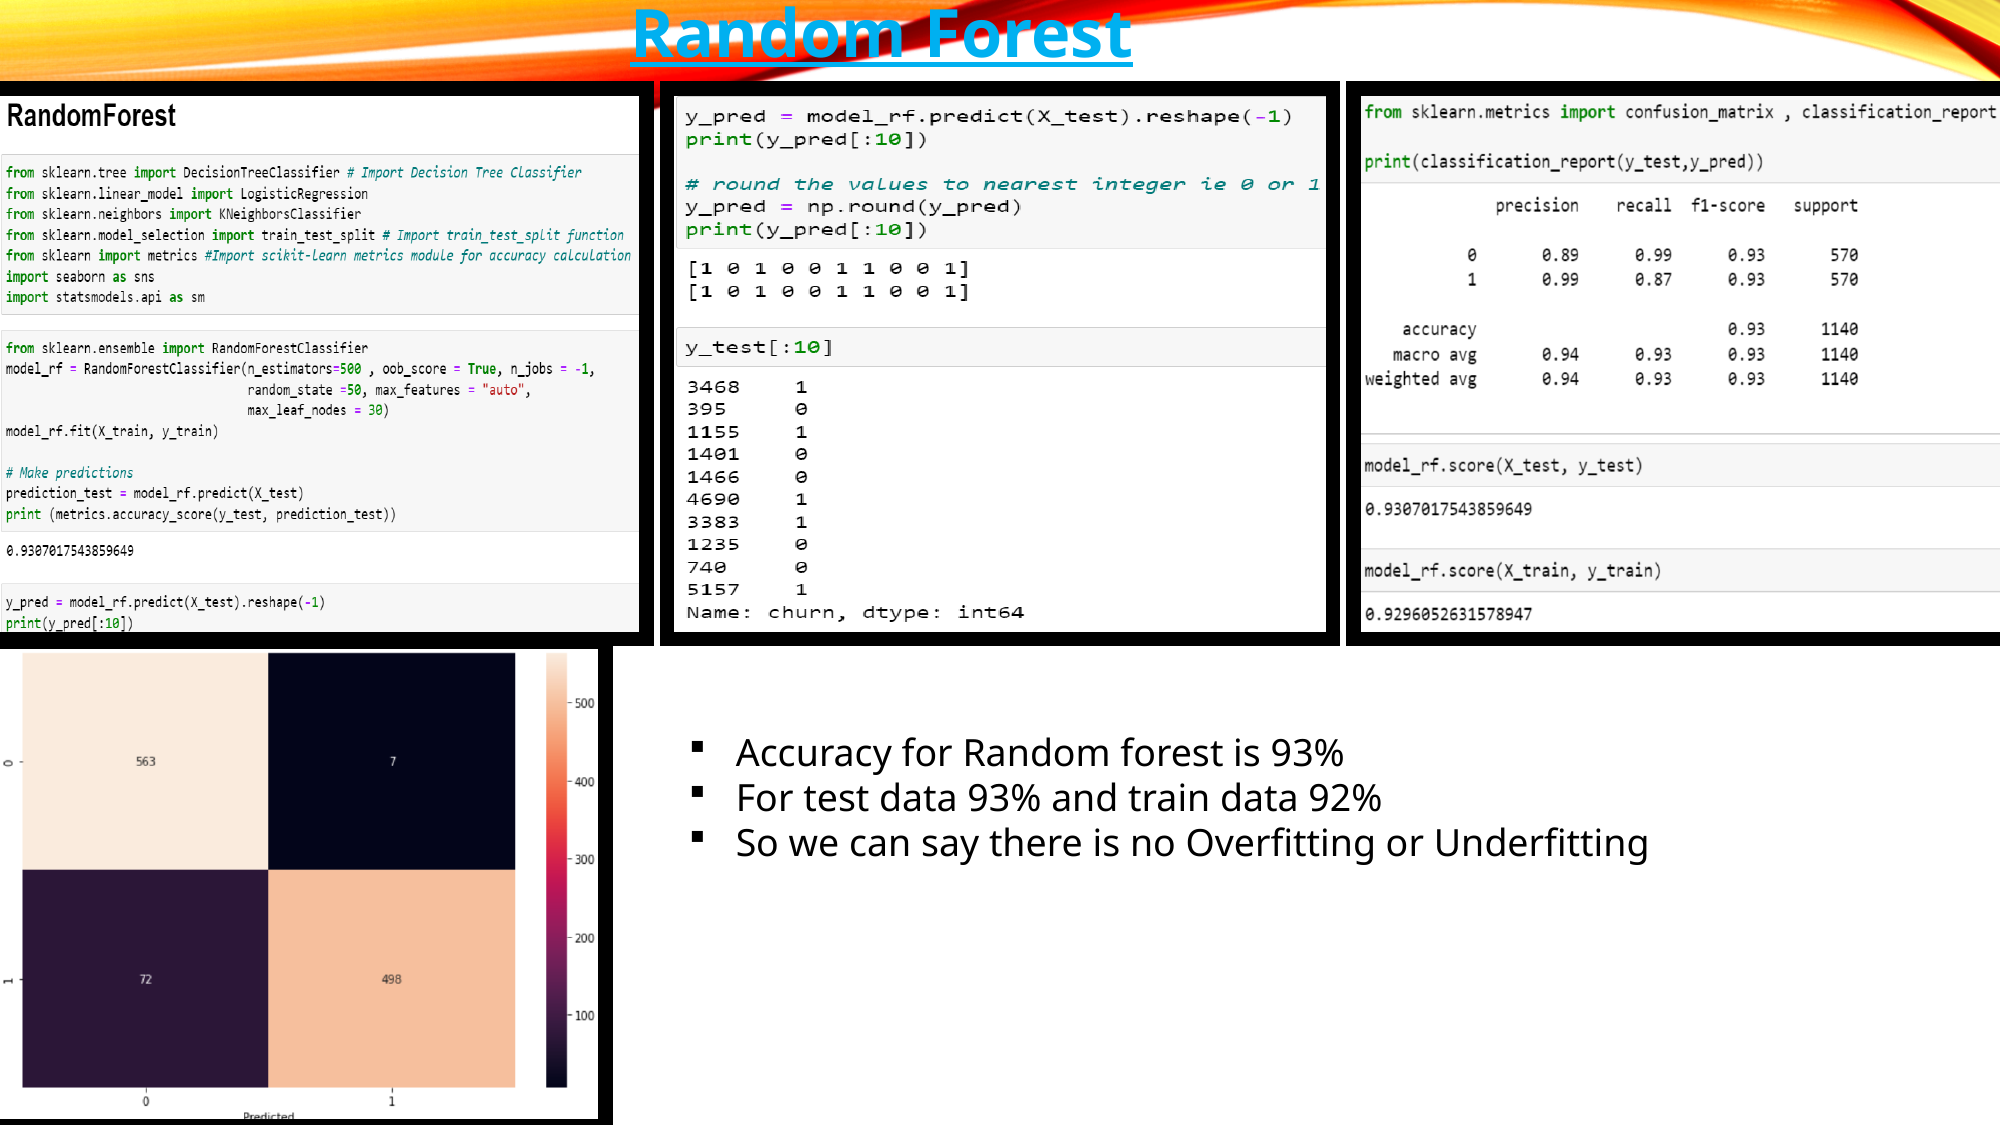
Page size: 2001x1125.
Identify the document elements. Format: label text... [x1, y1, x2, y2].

text_box Random Forest [615, 0, 1211, 78]
picture [0, 648, 599, 1120]
picture [0, 95, 640, 633]
text_box Accuracy for Random forest is 93% For test data 93% and train data 92% So we can say there is no Overfitting or Underfitting [674, 721, 1850, 872]
picture [673, 95, 1326, 633]
picture [0, 0, 2000, 237]
picture [1360, 95, 2000, 633]
